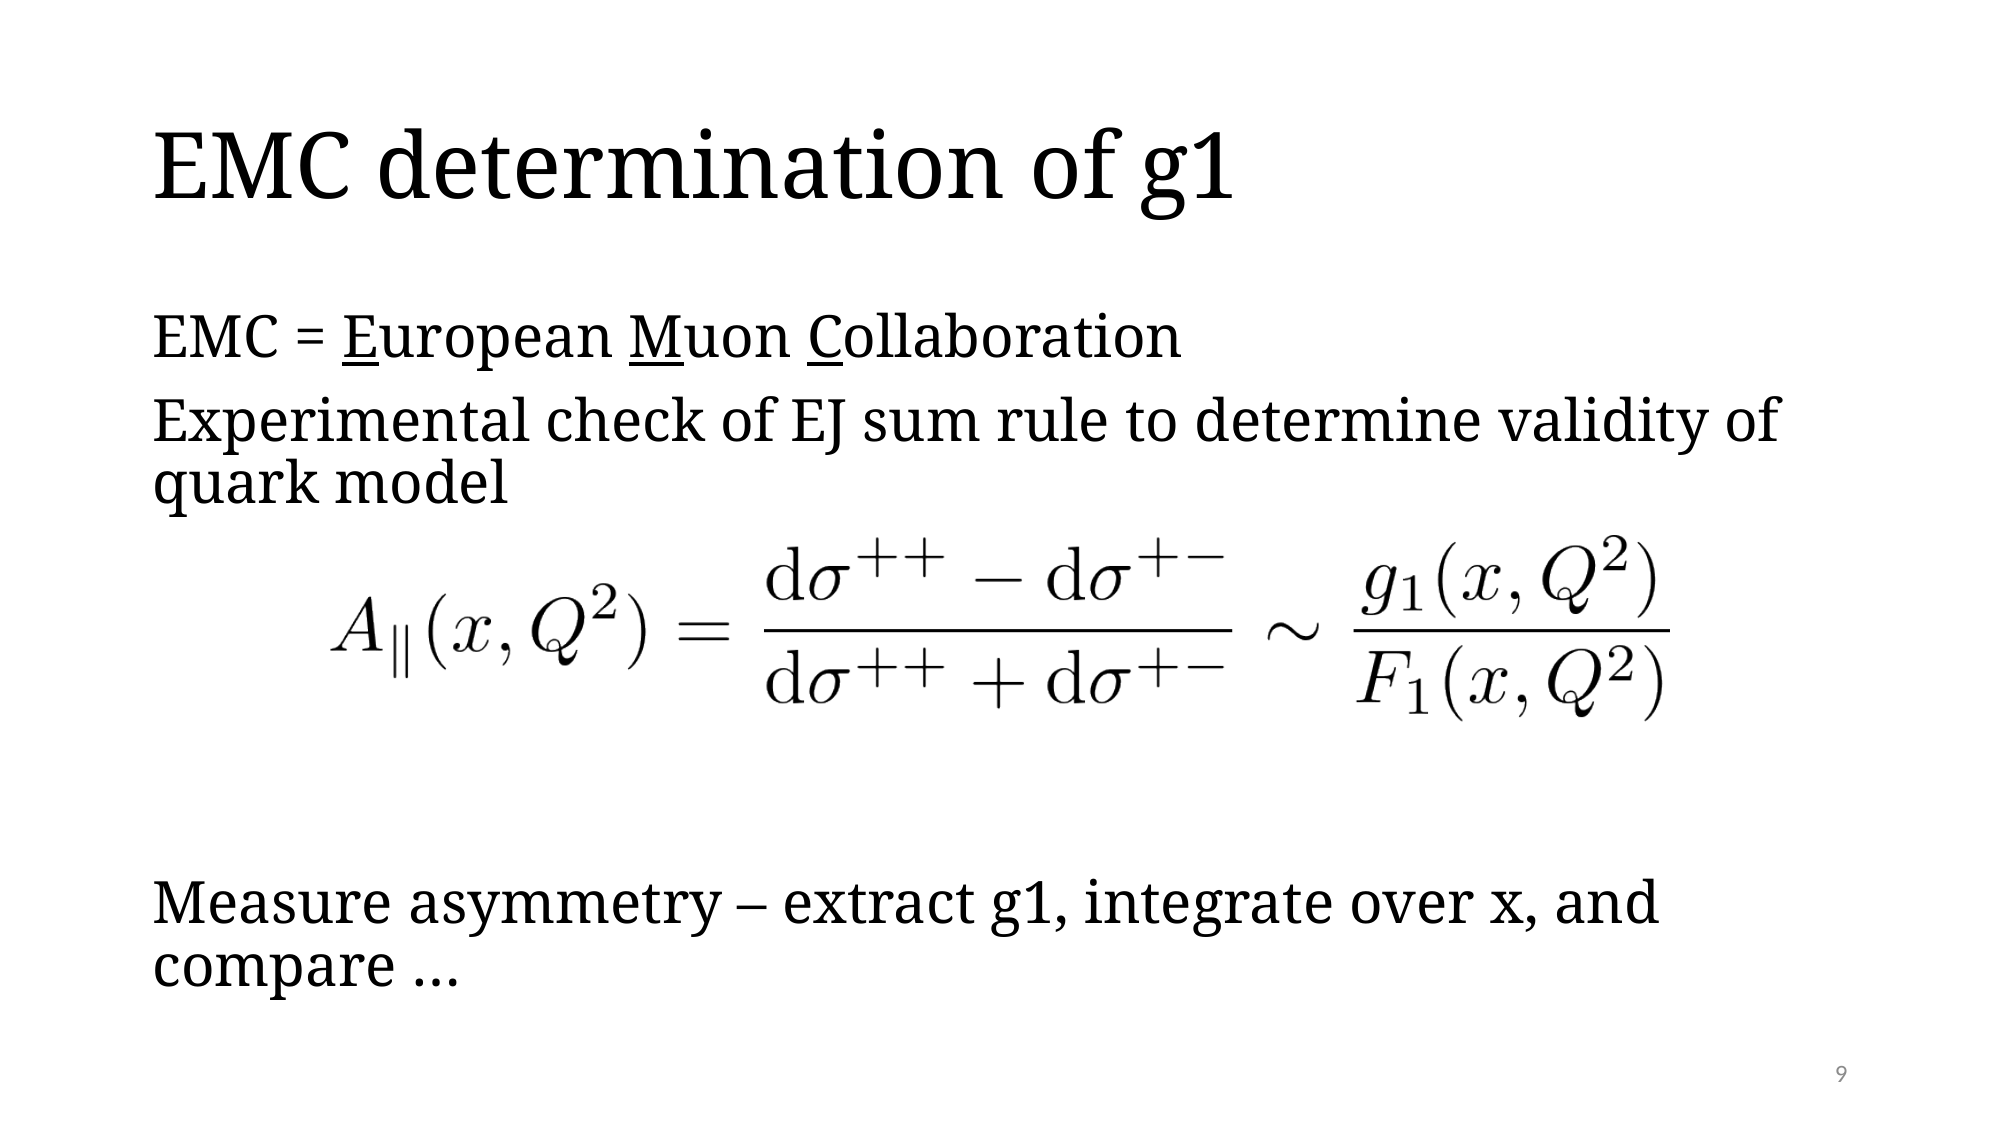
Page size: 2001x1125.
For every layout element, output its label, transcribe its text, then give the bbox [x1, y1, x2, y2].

title EMC determination of g1 [137, 59, 1863, 278]
picture [330, 535, 1670, 722]
list EMC = European Muon Collaboration Experimental check of EJ sum rule to determine validity of quark model Measure asymmetry – extract g1, integrate over x, and compare … [137, 299, 1863, 1014]
slide_number 9 [1412, 1042, 1863, 1103]
